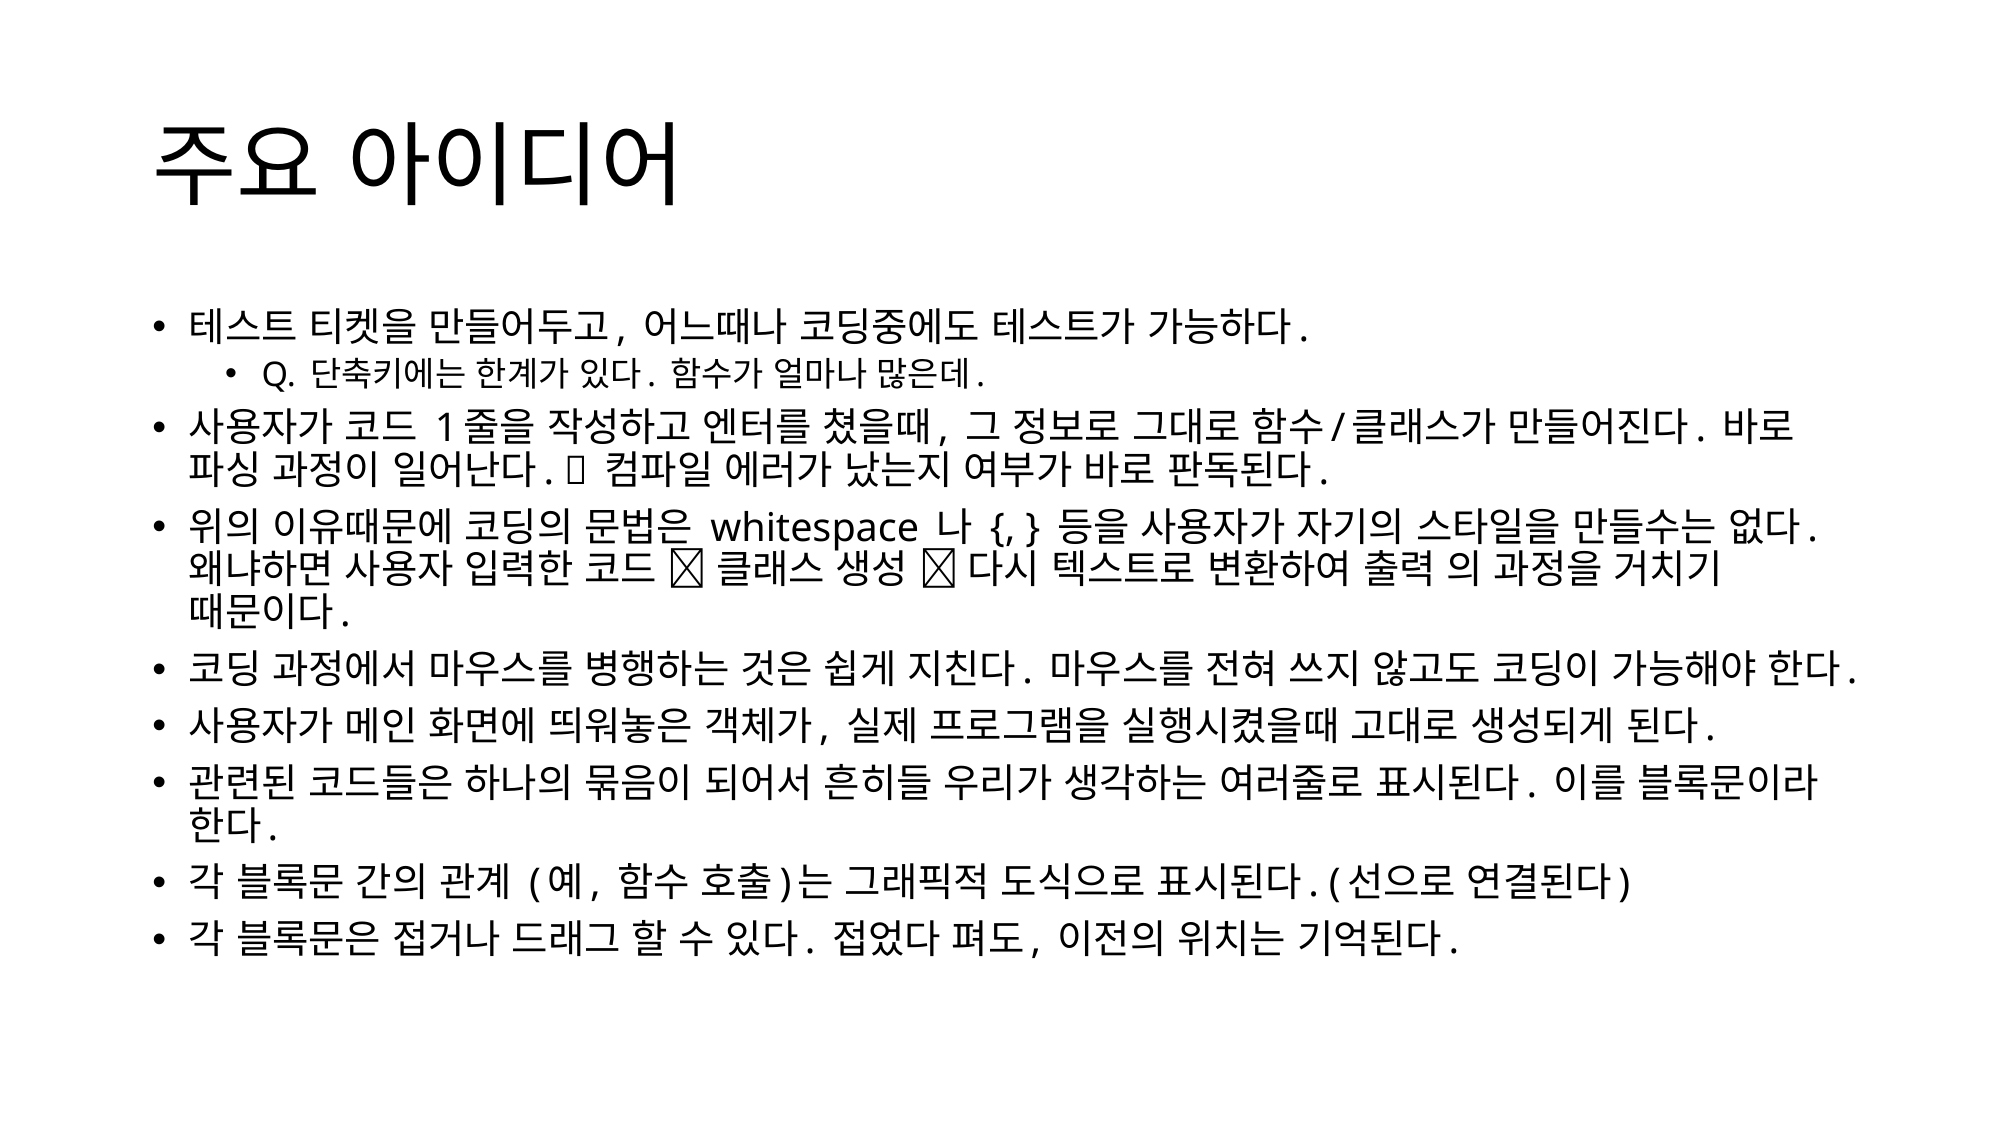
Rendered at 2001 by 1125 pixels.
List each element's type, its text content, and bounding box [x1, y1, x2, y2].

title 주요 아이디어 [137, 59, 1863, 278]
list 테스트 티켓을 만들어두고, 어느때나 코딩중에도 테스트가 가능하다. Q. 단축키에는 한계가 있다. 함수가 얼마나 많은데. 사용자가 코드 1줄을 작성하고 엔터를 쳤을때, 그 정보로 그대로 함수/클래스가 만들어진다. 바로 파싱 과정이 일어난다.  컴파일 에러가 났는지 여부가 바로 판독된다. 위의 이유때문에 코딩의 문법은 whitespace 나 {, } 등을 사용자가 자기의 스타일을 만들수는 없다. 왜냐하면 사용자 입력한 코드  클래스 생성  다시 텍스트로 변환하여 출력 의 과정을 거치기 때문이다. 코딩 과정에서 마우스를 병행하는 것은 쉽게 지친다. 마우스를 전혀 쓰지 않고도 코딩이 가능해야 한다. 사용자가 메인 화면에 띄워놓은 객체가, 실제 프로그램을 실행시켰을때 고대로 생성되게 된다. 관련된 코드들은 하나의 묶음이 되어서 흔히들 우리가 생각하는 여러줄로 표시된다. 이를 블록문이라 한다. 각 블록문 간의 관계 (예, 함수 호출)는 그래픽적 도식으로 표시된다. (선으로 연결된다) 각 블록문은 접거나 드래그 할 수 있다. 접었다 펴도, 이전의 위치는 기억된다. [137, 299, 1863, 1014]
